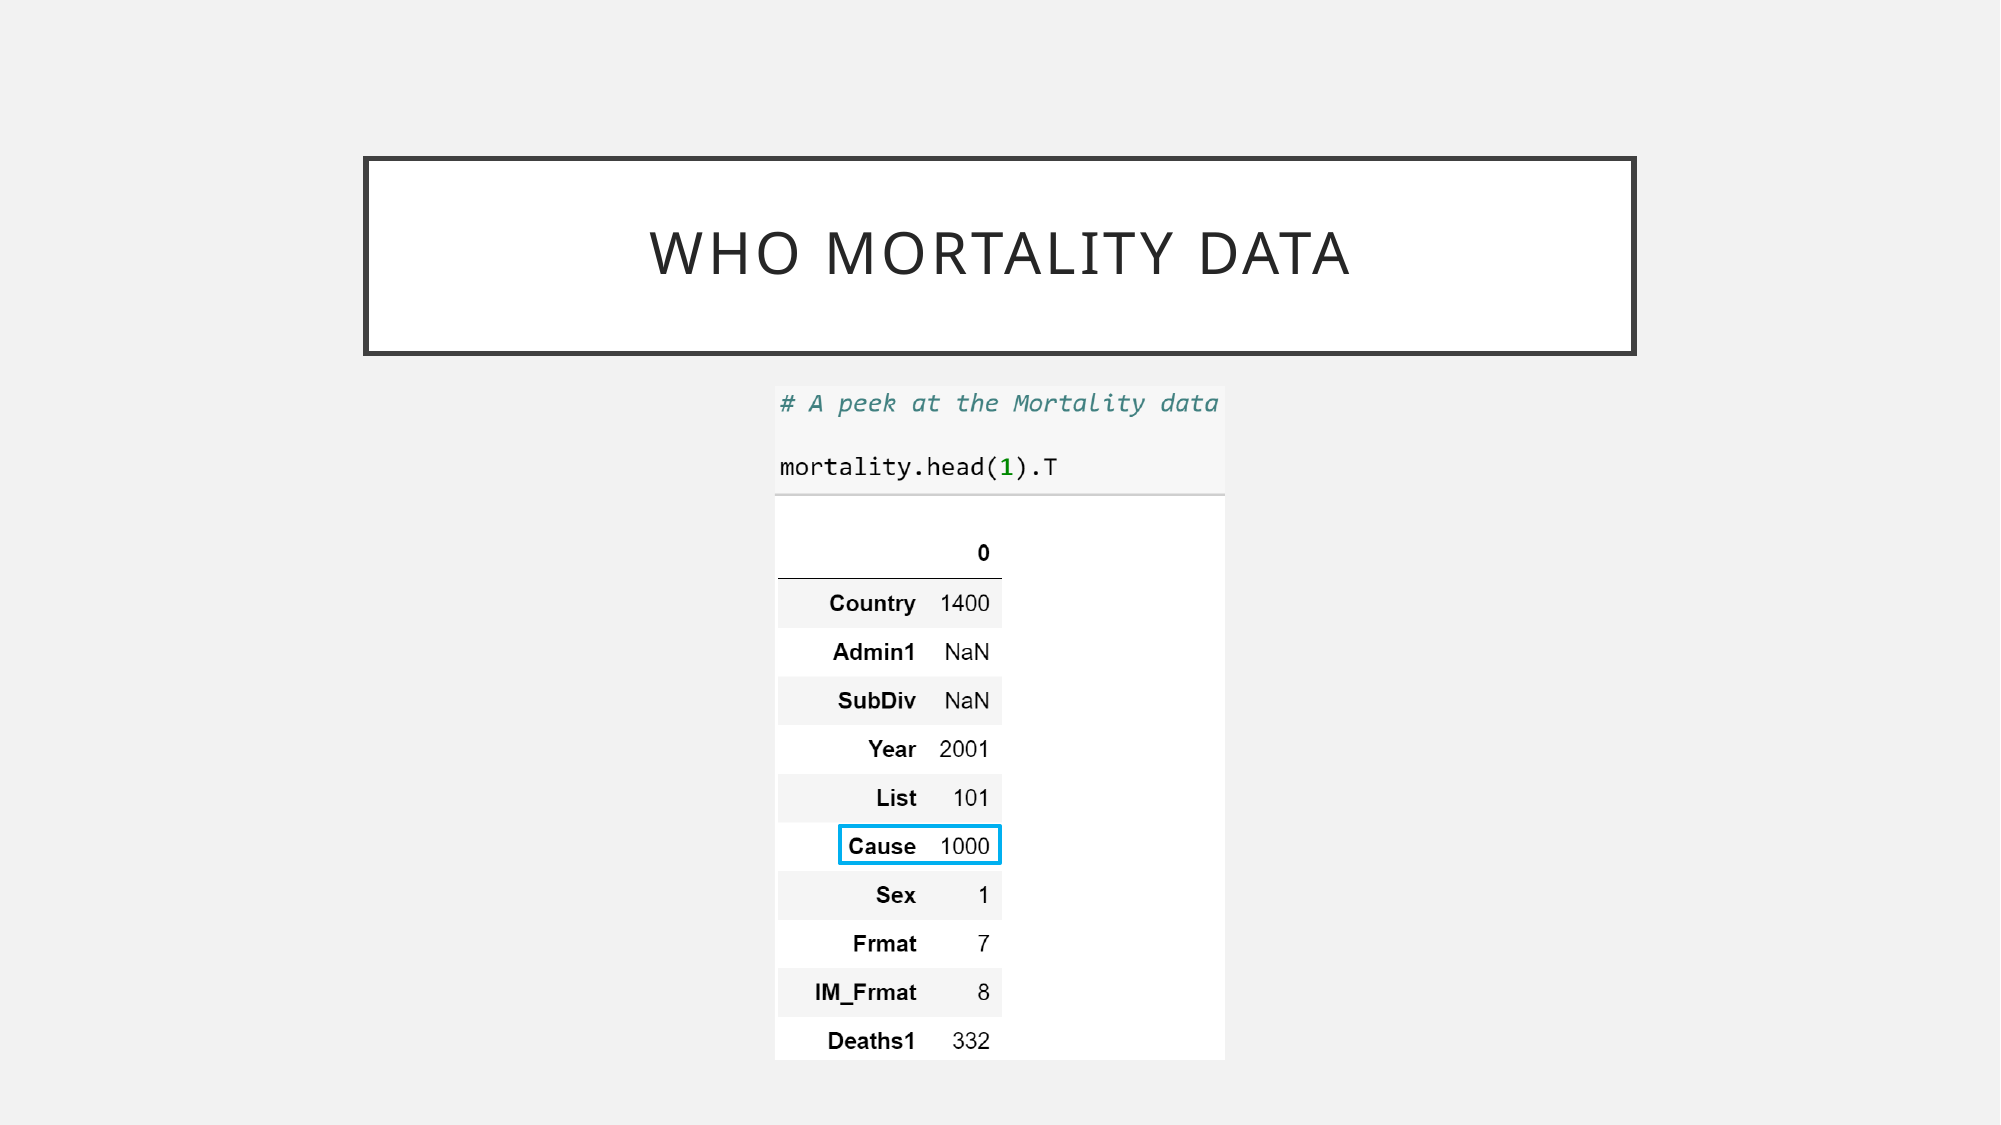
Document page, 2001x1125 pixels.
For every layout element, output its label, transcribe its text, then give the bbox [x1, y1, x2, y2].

title Who mortality data [363, 156, 1637, 356]
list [774, 386, 1225, 1060]
